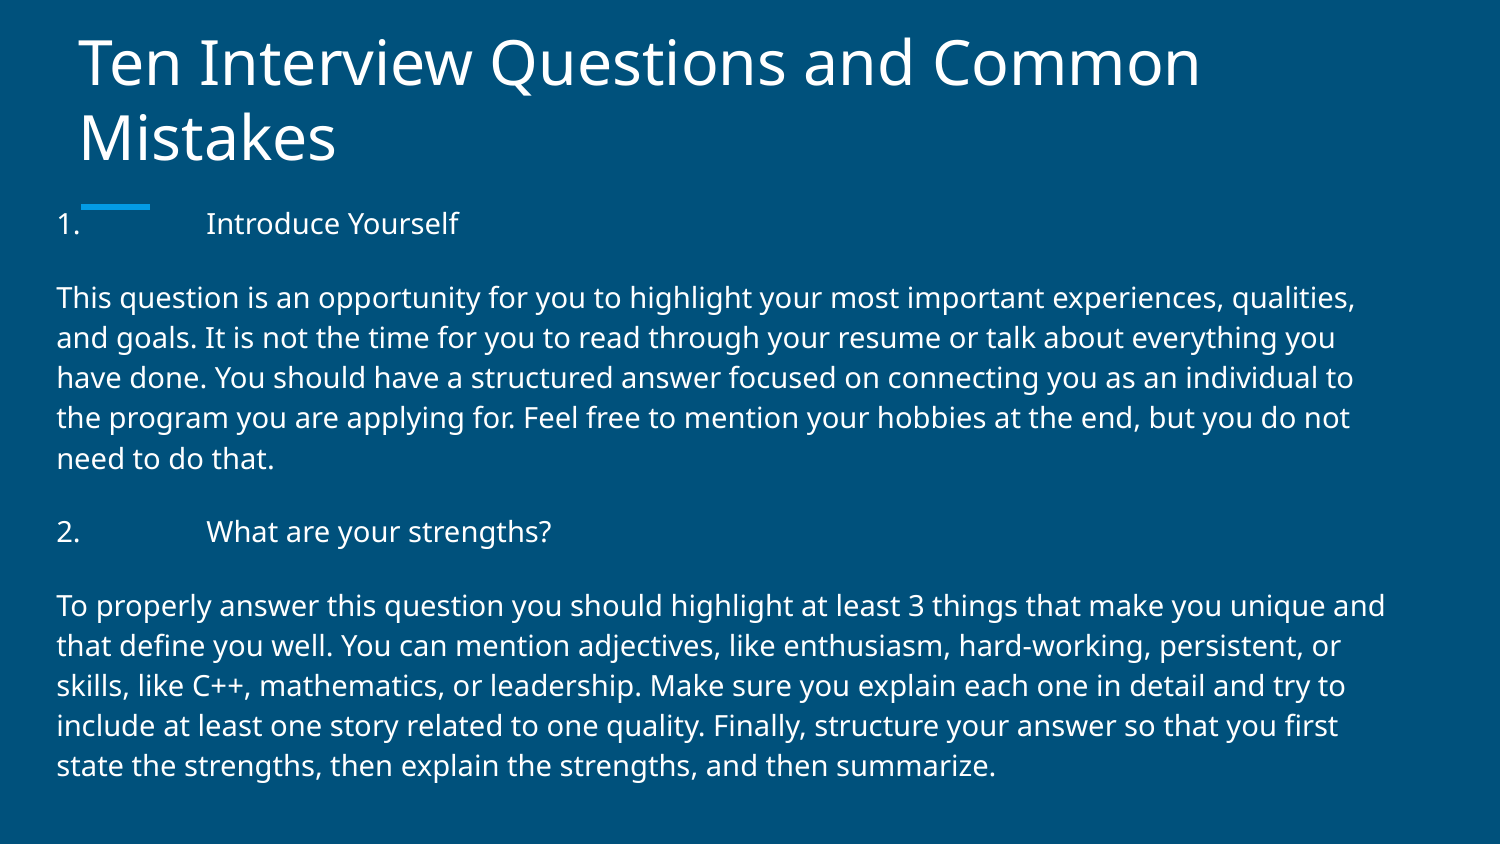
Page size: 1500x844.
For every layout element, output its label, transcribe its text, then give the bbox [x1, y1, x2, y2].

picture [830, 718, 837, 736]
picture [211, 761, 215, 775]
picture [619, 691, 623, 702]
picture [685, 731, 694, 742]
picture [816, 721, 825, 728]
picture [58, 761, 67, 768]
picture [767, 758, 775, 775]
picture [818, 761, 826, 775]
picture [240, 721, 249, 729]
picture [616, 51, 638, 75]
picture [226, 51, 253, 75]
picture [331, 757, 339, 776]
picture [861, 721, 866, 735]
picture [982, 721, 988, 736]
picture [380, 721, 397, 742]
picture [420, 723, 432, 732]
picture [759, 721, 767, 735]
picture [150, 51, 177, 75]
picture [627, 721, 633, 736]
picture [508, 757, 516, 776]
picture [489, 761, 497, 775]
picture [360, 52, 373, 75]
picture [871, 721, 881, 735]
picture [493, 40, 533, 75]
picture [202, 41, 217, 75]
picture [285, 51, 313, 75]
picture [500, 691, 508, 696]
picture [585, 722, 597, 736]
picture [383, 761, 390, 775]
picture [581, 51, 609, 75]
title Ten Interview Questions and Common Mistakes [63, 75, 1437, 188]
picture [1080, 721, 1087, 735]
picture [1126, 721, 1135, 729]
picture [608, 721, 617, 735]
picture [207, 723, 219, 732]
picture [796, 763, 808, 772]
picture [761, 51, 783, 75]
picture [127, 714, 136, 735]
picture [244, 761, 252, 775]
picture [1015, 51, 1062, 75]
picture [678, 761, 687, 768]
picture [1243, 721, 1253, 734]
picture [1053, 721, 1062, 728]
picture [1210, 718, 1217, 736]
picture [936, 40, 968, 75]
picture [1022, 721, 1030, 735]
picture [276, 721, 285, 734]
picture [226, 721, 235, 735]
picture [253, 717, 261, 736]
picture [520, 754, 524, 775]
picture [925, 721, 937, 735]
picture [1329, 719, 1337, 736]
picture [286, 754, 298, 775]
picture [644, 728, 649, 736]
picture [1296, 691, 1305, 702]
picture [274, 758, 282, 775]
picture [1227, 731, 1236, 742]
picture [123, 722, 127, 735]
picture [884, 719, 892, 736]
picture [786, 731, 795, 742]
picture [1075, 721, 1080, 730]
picture [496, 714, 500, 735]
picture [742, 761, 751, 776]
picture [332, 721, 341, 727]
picture [512, 719, 520, 736]
picture [634, 761, 645, 782]
picture [620, 761, 627, 775]
picture [912, 761, 920, 775]
picture [632, 762, 636, 775]
picture [523, 721, 533, 734]
picture [853, 721, 859, 736]
picture [462, 52, 471, 75]
picture [947, 721, 956, 742]
picture [334, 691, 342, 696]
picture [361, 761, 373, 776]
picture [844, 51, 871, 75]
picture [670, 52, 674, 75]
picture [551, 691, 559, 696]
picture [181, 718, 189, 735]
picture [566, 52, 571, 75]
picture [903, 761, 911, 775]
picture [323, 51, 355, 75]
picture [471, 721, 483, 735]
picture [460, 718, 467, 736]
picture [435, 761, 439, 782]
picture [141, 723, 153, 732]
picture [778, 691, 787, 696]
picture [222, 763, 234, 772]
picture [711, 761, 719, 775]
picture [444, 728, 449, 736]
picture [598, 761, 610, 776]
picture [99, 758, 106, 776]
picture [666, 761, 674, 775]
picture [72, 758, 79, 776]
picture [1130, 51, 1160, 75]
picture [113, 51, 141, 75]
picture [1144, 721, 1153, 734]
picture [807, 52, 832, 75]
picture [308, 721, 320, 735]
picture [360, 721, 369, 734]
picture [956, 721, 960, 731]
picture [543, 52, 548, 75]
picture [84, 721, 94, 735]
picture [440, 761, 448, 775]
picture [838, 761, 847, 769]
picture [647, 721, 655, 735]
picture [488, 721, 496, 736]
picture [257, 761, 265, 775]
picture [462, 761, 471, 775]
picture [380, 52, 384, 75]
picture [79, 41, 112, 75]
picture [110, 761, 122, 776]
picture [575, 758, 583, 775]
picture [649, 757, 657, 776]
picture [133, 758, 141, 775]
picture [724, 51, 751, 75]
picture [927, 761, 936, 775]
picture [532, 723, 537, 735]
picture [1073, 51, 1120, 75]
picture [1090, 723, 1102, 732]
picture [186, 761, 195, 769]
picture [71, 721, 79, 735]
picture [86, 761, 94, 775]
picture [419, 765, 427, 775]
picture [295, 721, 303, 735]
picture [1041, 721, 1048, 735]
picture [168, 721, 177, 735]
picture [162, 763, 174, 772]
picture [1286, 715, 1294, 735]
picture [885, 761, 892, 775]
picture [973, 724, 977, 735]
picture [426, 52, 435, 75]
picture [199, 757, 207, 776]
list 1. Introduce Yourself This question is an opportunity for you to highlight your most important experiences, qualities, and goals. It is not the time for you to read through your resume or talk about everything you have done. You should have a structured answer focused on connecting you as an individual to the program you are applying for. Feel free to mention your hobbies at the end, but you do not need to do that. 2. What are your strengths? To properly answer this question you should highlight at least 3 things that make you unique and that define you well. You can mention adjectives, like enthusiasm, hard-working, persistent, or skills, like C++, mathematics, or leadership. Make sure you explain each one in detail and try to include at least one story related to one quality. Finally, structure your answer so that you first state the strengths, then explain the strengths, and then summarize. [41, 185, 1414, 691]
picture [439, 52, 458, 75]
picture [875, 761, 883, 775]
picture [303, 761, 312, 769]
picture [549, 722, 553, 735]
picture [345, 719, 353, 736]
picture [145, 754, 157, 775]
picture [841, 721, 845, 735]
picture [617, 721, 621, 742]
picture [1169, 51, 1196, 75]
picture [661, 754, 665, 775]
picture [881, 38, 910, 75]
picture [779, 754, 791, 775]
picture [106, 721, 112, 736]
picture [348, 761, 356, 775]
picture [558, 724, 562, 735]
picture [261, 44, 279, 75]
picture [644, 44, 662, 75]
picture [730, 761, 737, 775]
picture [685, 51, 715, 75]
picture [1181, 721, 1189, 735]
picture [1197, 721, 1205, 735]
picture [1067, 721, 1073, 735]
picture [743, 721, 751, 735]
picture [975, 762, 987, 776]
picture [892, 691, 896, 702]
picture [800, 691, 809, 702]
picture [394, 51, 422, 75]
picture [1165, 718, 1172, 736]
picture [675, 718, 683, 735]
picture [447, 721, 455, 735]
picture [196, 691, 208, 696]
picture [975, 51, 1005, 75]
picture [1252, 723, 1257, 735]
picture [403, 761, 415, 775]
picture [525, 761, 533, 775]
picture [1316, 721, 1325, 729]
picture [335, 727, 342, 735]
picture [572, 721, 579, 735]
picture [964, 722, 968, 735]
picture [538, 761, 550, 776]
picture [716, 716, 727, 735]
